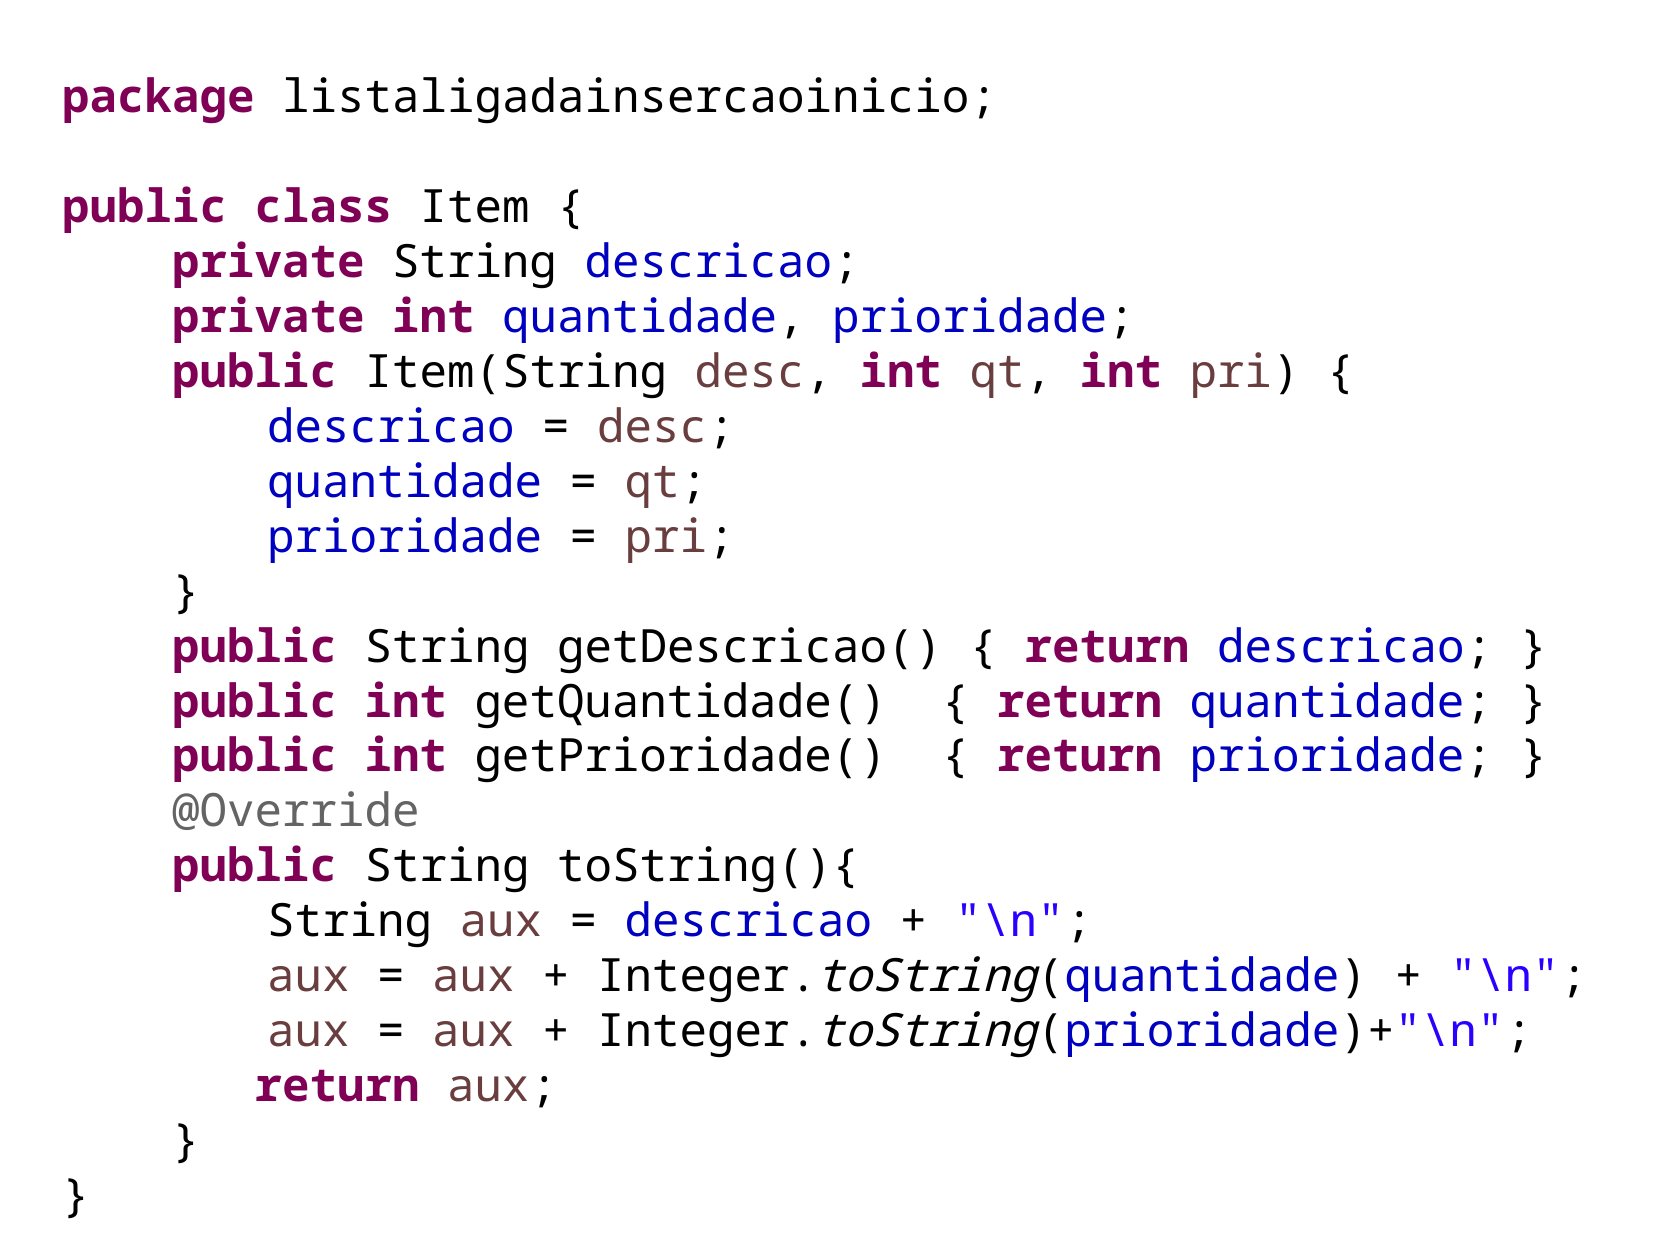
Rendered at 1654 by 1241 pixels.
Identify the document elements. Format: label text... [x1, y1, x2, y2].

text_box package listaligadainsercaoinicio; public class Item { private String descricao; private int quantidade, prioridade; public Item(String desc, int qt, int pri) { descricao = desc; quantidade = qt; prioridade = pri; } public String getDescricao() { return descricao; } public int getQuantidade() { return quantidade; } public int getPrioridade() { return prioridade; } @Override public String toString(){ String aux = descricao + "\n"; aux = aux + Integer.toString(quantidade) + "\n"; aux = aux + Integer.toString(prioridade)+"\n"; return aux; } } [47, 58, 1618, 1193]
